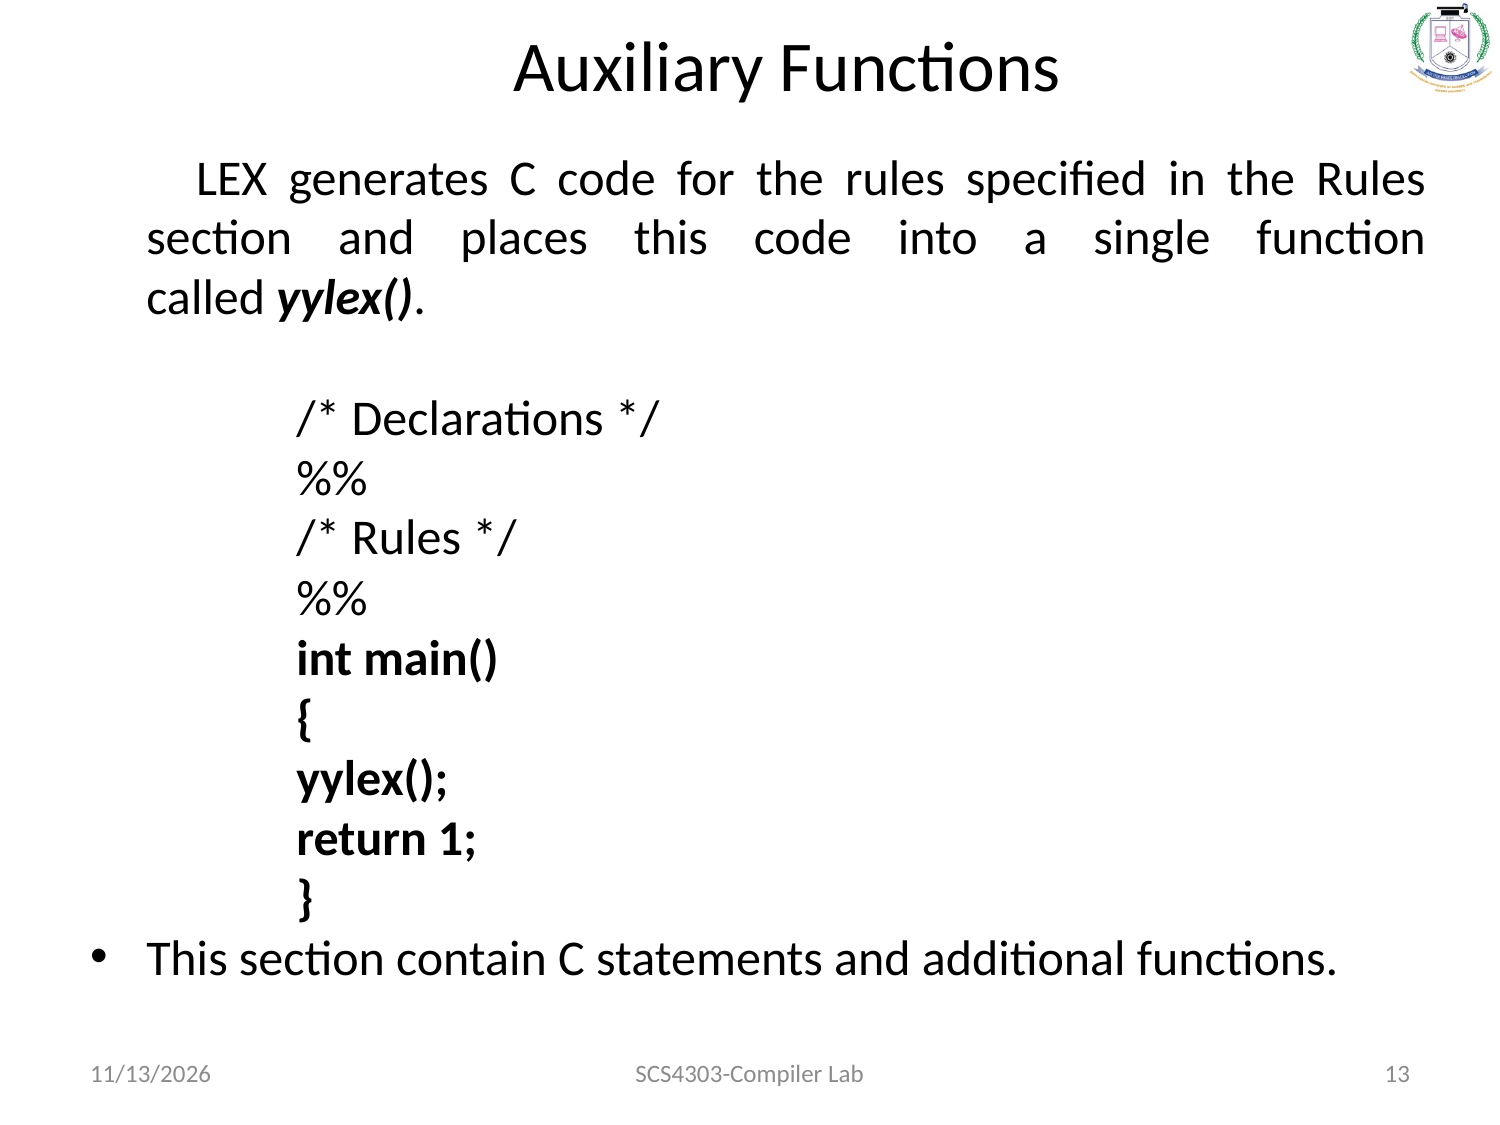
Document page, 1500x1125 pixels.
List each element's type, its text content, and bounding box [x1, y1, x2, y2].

list LEX generates C code for the rules specified in the Rules section and places this code into a single function called yylex(). /* Declarations */ %% /* Rules */ %% int main() { yylex(); return 1; } This section contain C statements and additional functions. [75, 137, 1442, 1038]
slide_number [75, 1042, 425, 1103]
picture [1399, 0, 1500, 94]
footer SCS4303-Compiler Lab [512, 1042, 988, 1103]
title Auxiliary Functions [187, 12, 1388, 115]
slide_number 13 [1074, 1042, 1425, 1103]
